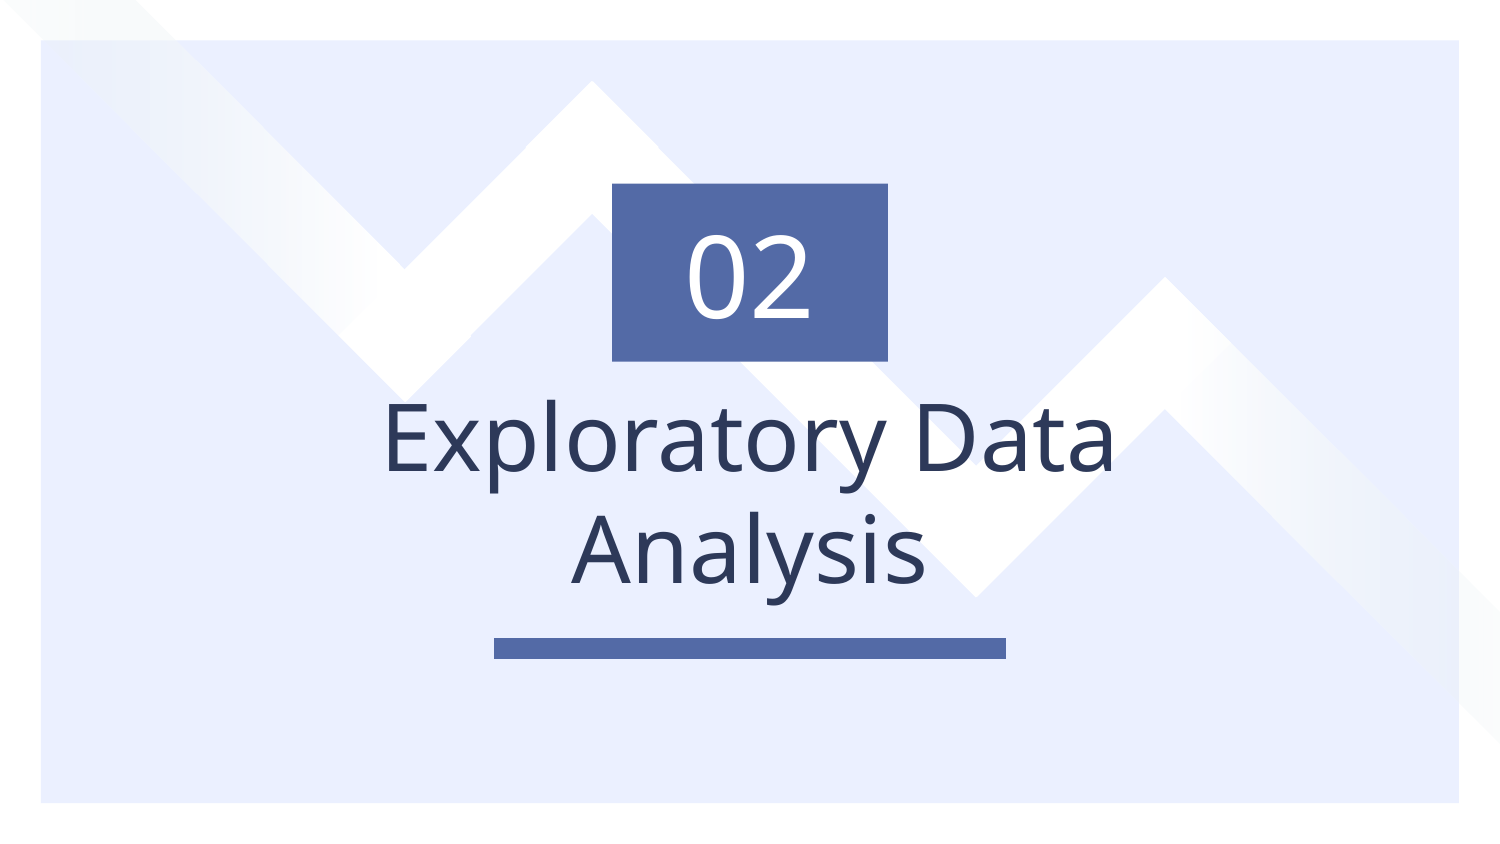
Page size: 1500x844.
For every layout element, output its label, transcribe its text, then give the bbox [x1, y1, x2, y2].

text_box [493, 637, 1007, 660]
title Exploratory Data Analysis [270, 439, 1230, 618]
title 02 [612, 183, 888, 362]
